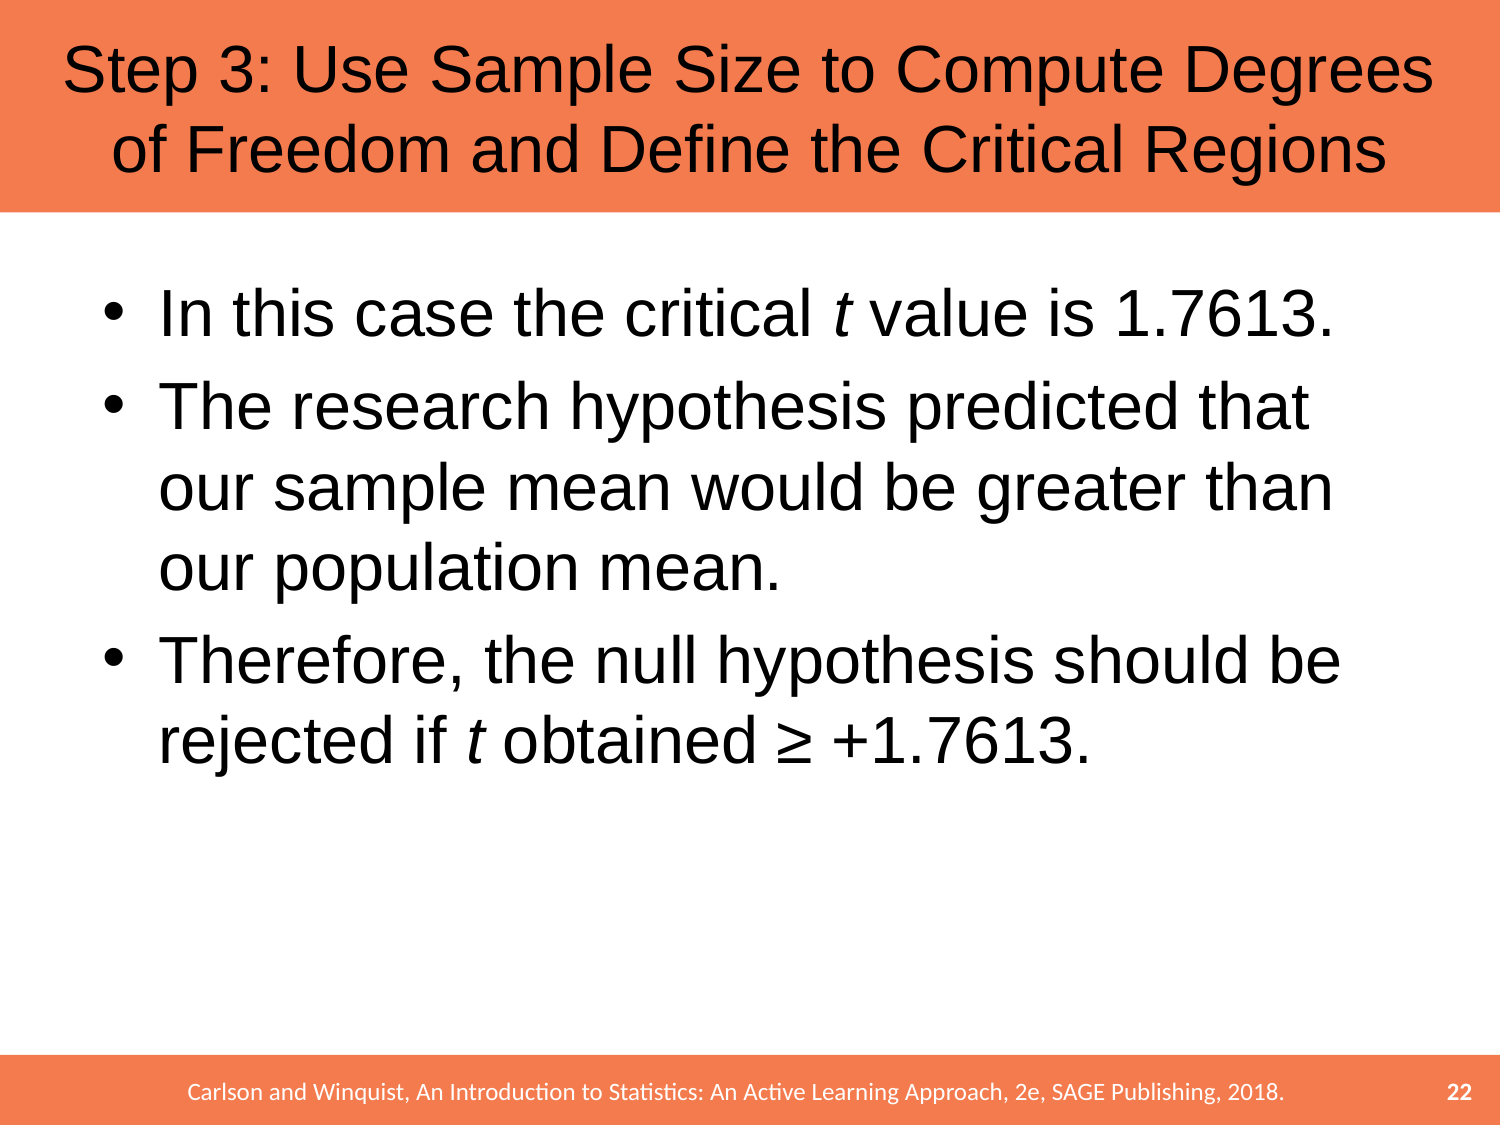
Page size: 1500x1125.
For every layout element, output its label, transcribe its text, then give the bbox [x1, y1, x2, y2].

footer Carlson and Winquist, An Introduction to Statistics: An Active Learning Approach, 2e, SAGE Publishing, 2018. [150, 1060, 1325, 1121]
title Step 3: Use Sample Size to Compute Degrees of Freedom and Define the Critical Regions [12, 18, 1488, 194]
list In this case the critical t value is 1.7613. The research hypothesis predicted that our sample mean would be greater than our population mean. Therefore, the null hypothesis should be rejected if t obtained ≥ +1.7613. [87, 262, 1425, 1005]
slide_number 22 [1387, 1060, 1488, 1120]
